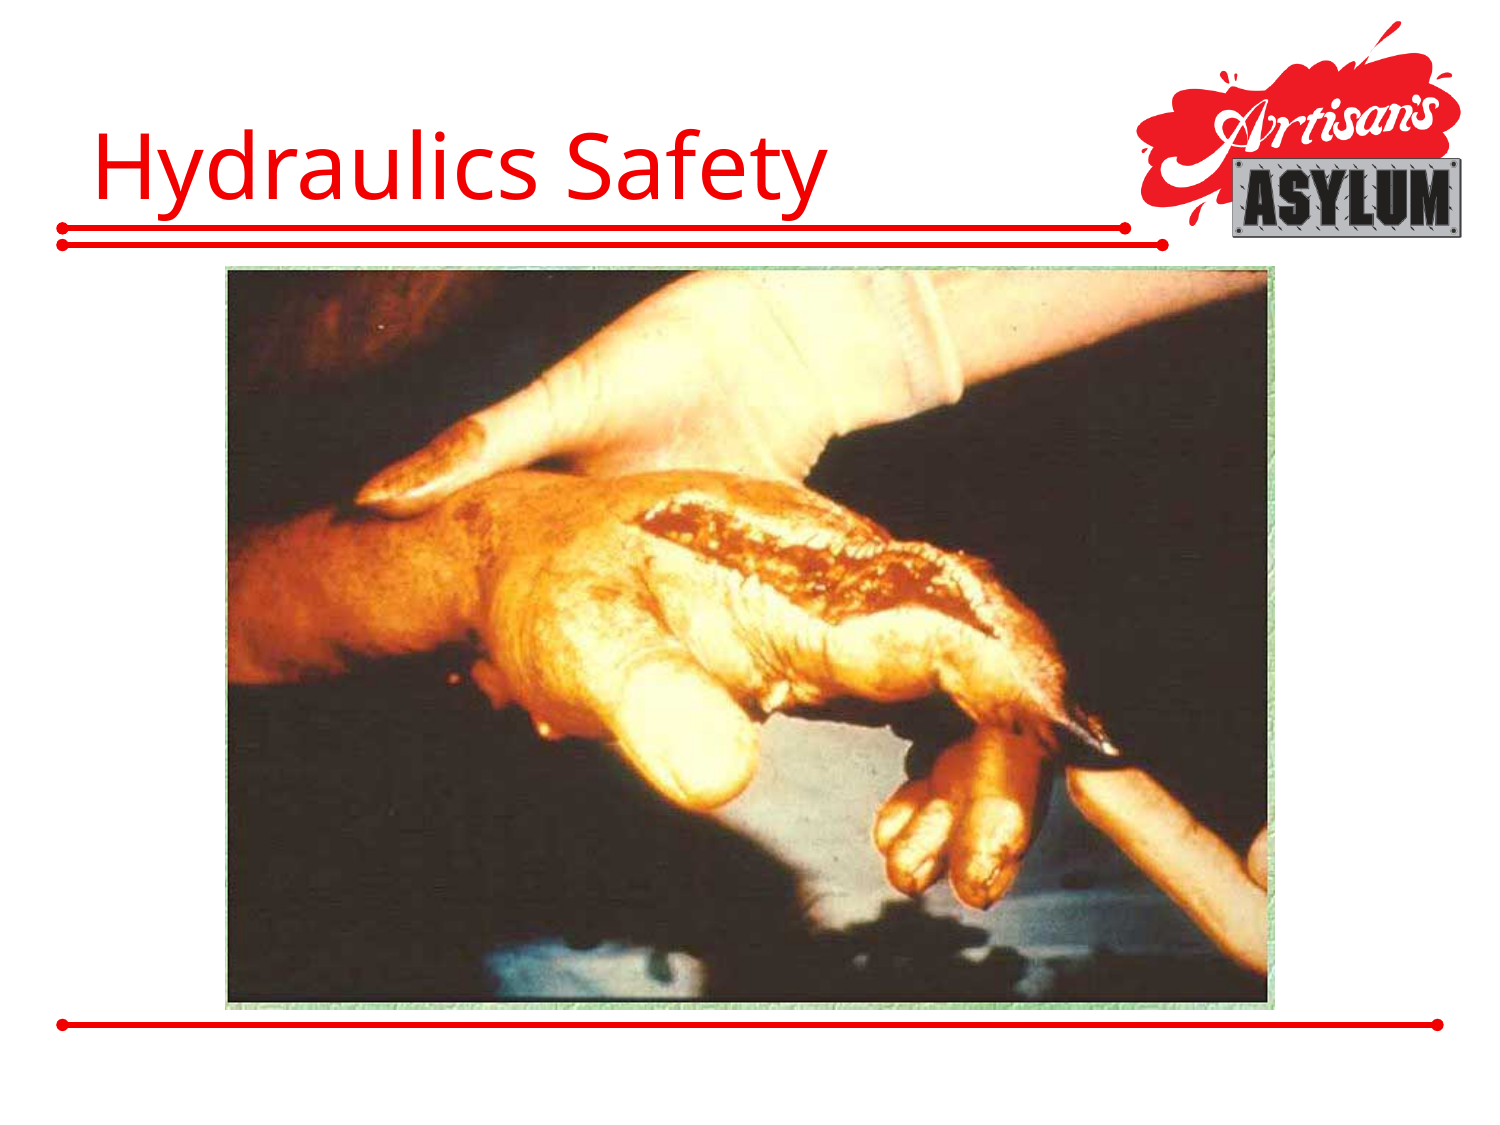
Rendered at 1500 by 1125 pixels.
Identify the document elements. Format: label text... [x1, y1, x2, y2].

picture [1125, 11, 1475, 250]
picture [224, 266, 1276, 1010]
title Hydraulics Safety [74, 37, 1113, 226]
